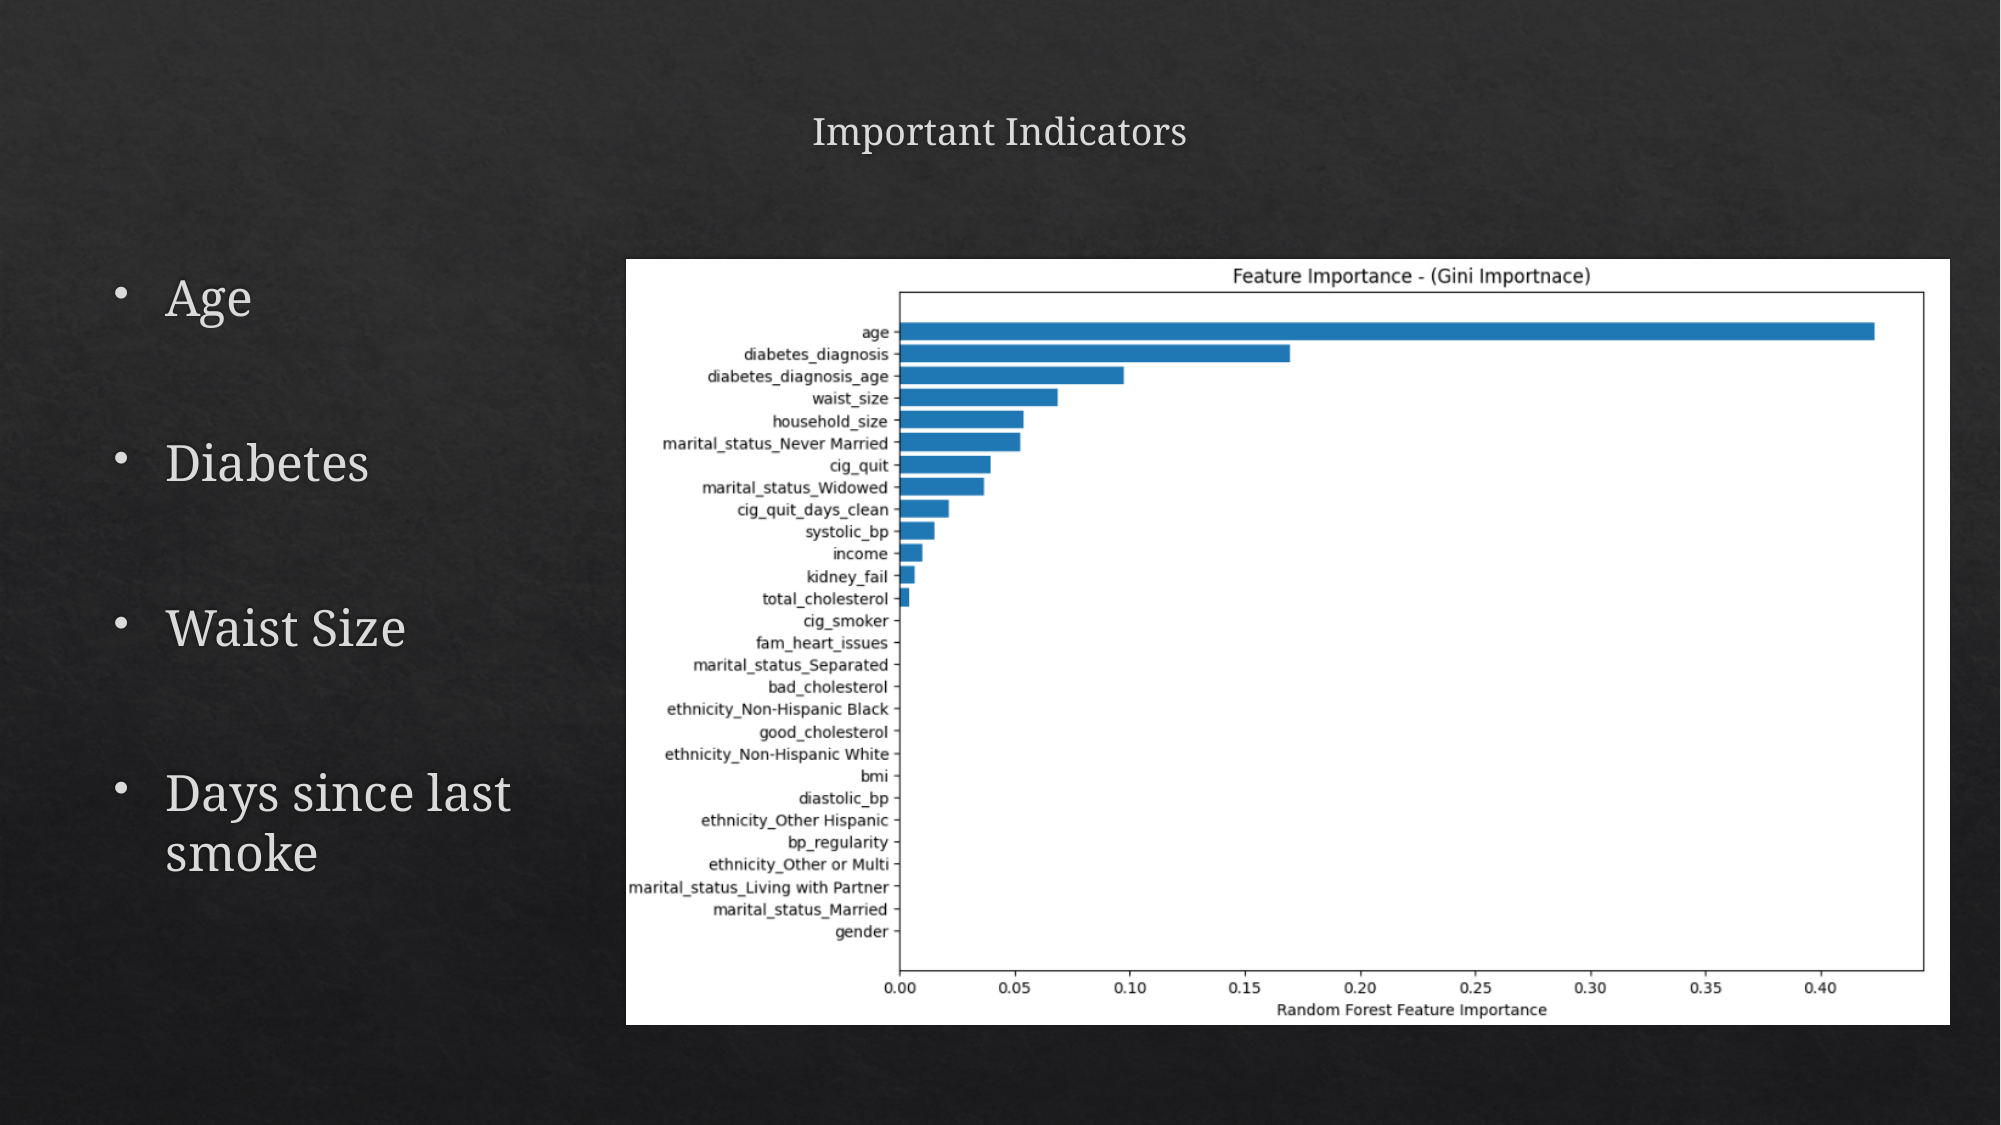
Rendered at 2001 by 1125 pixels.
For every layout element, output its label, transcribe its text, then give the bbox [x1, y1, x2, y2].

title Important Indicators [150, 51, 1850, 211]
list Age Diabetes Waist Size Days since last smoke [94, 259, 609, 1025]
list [626, 258, 1951, 1026]
